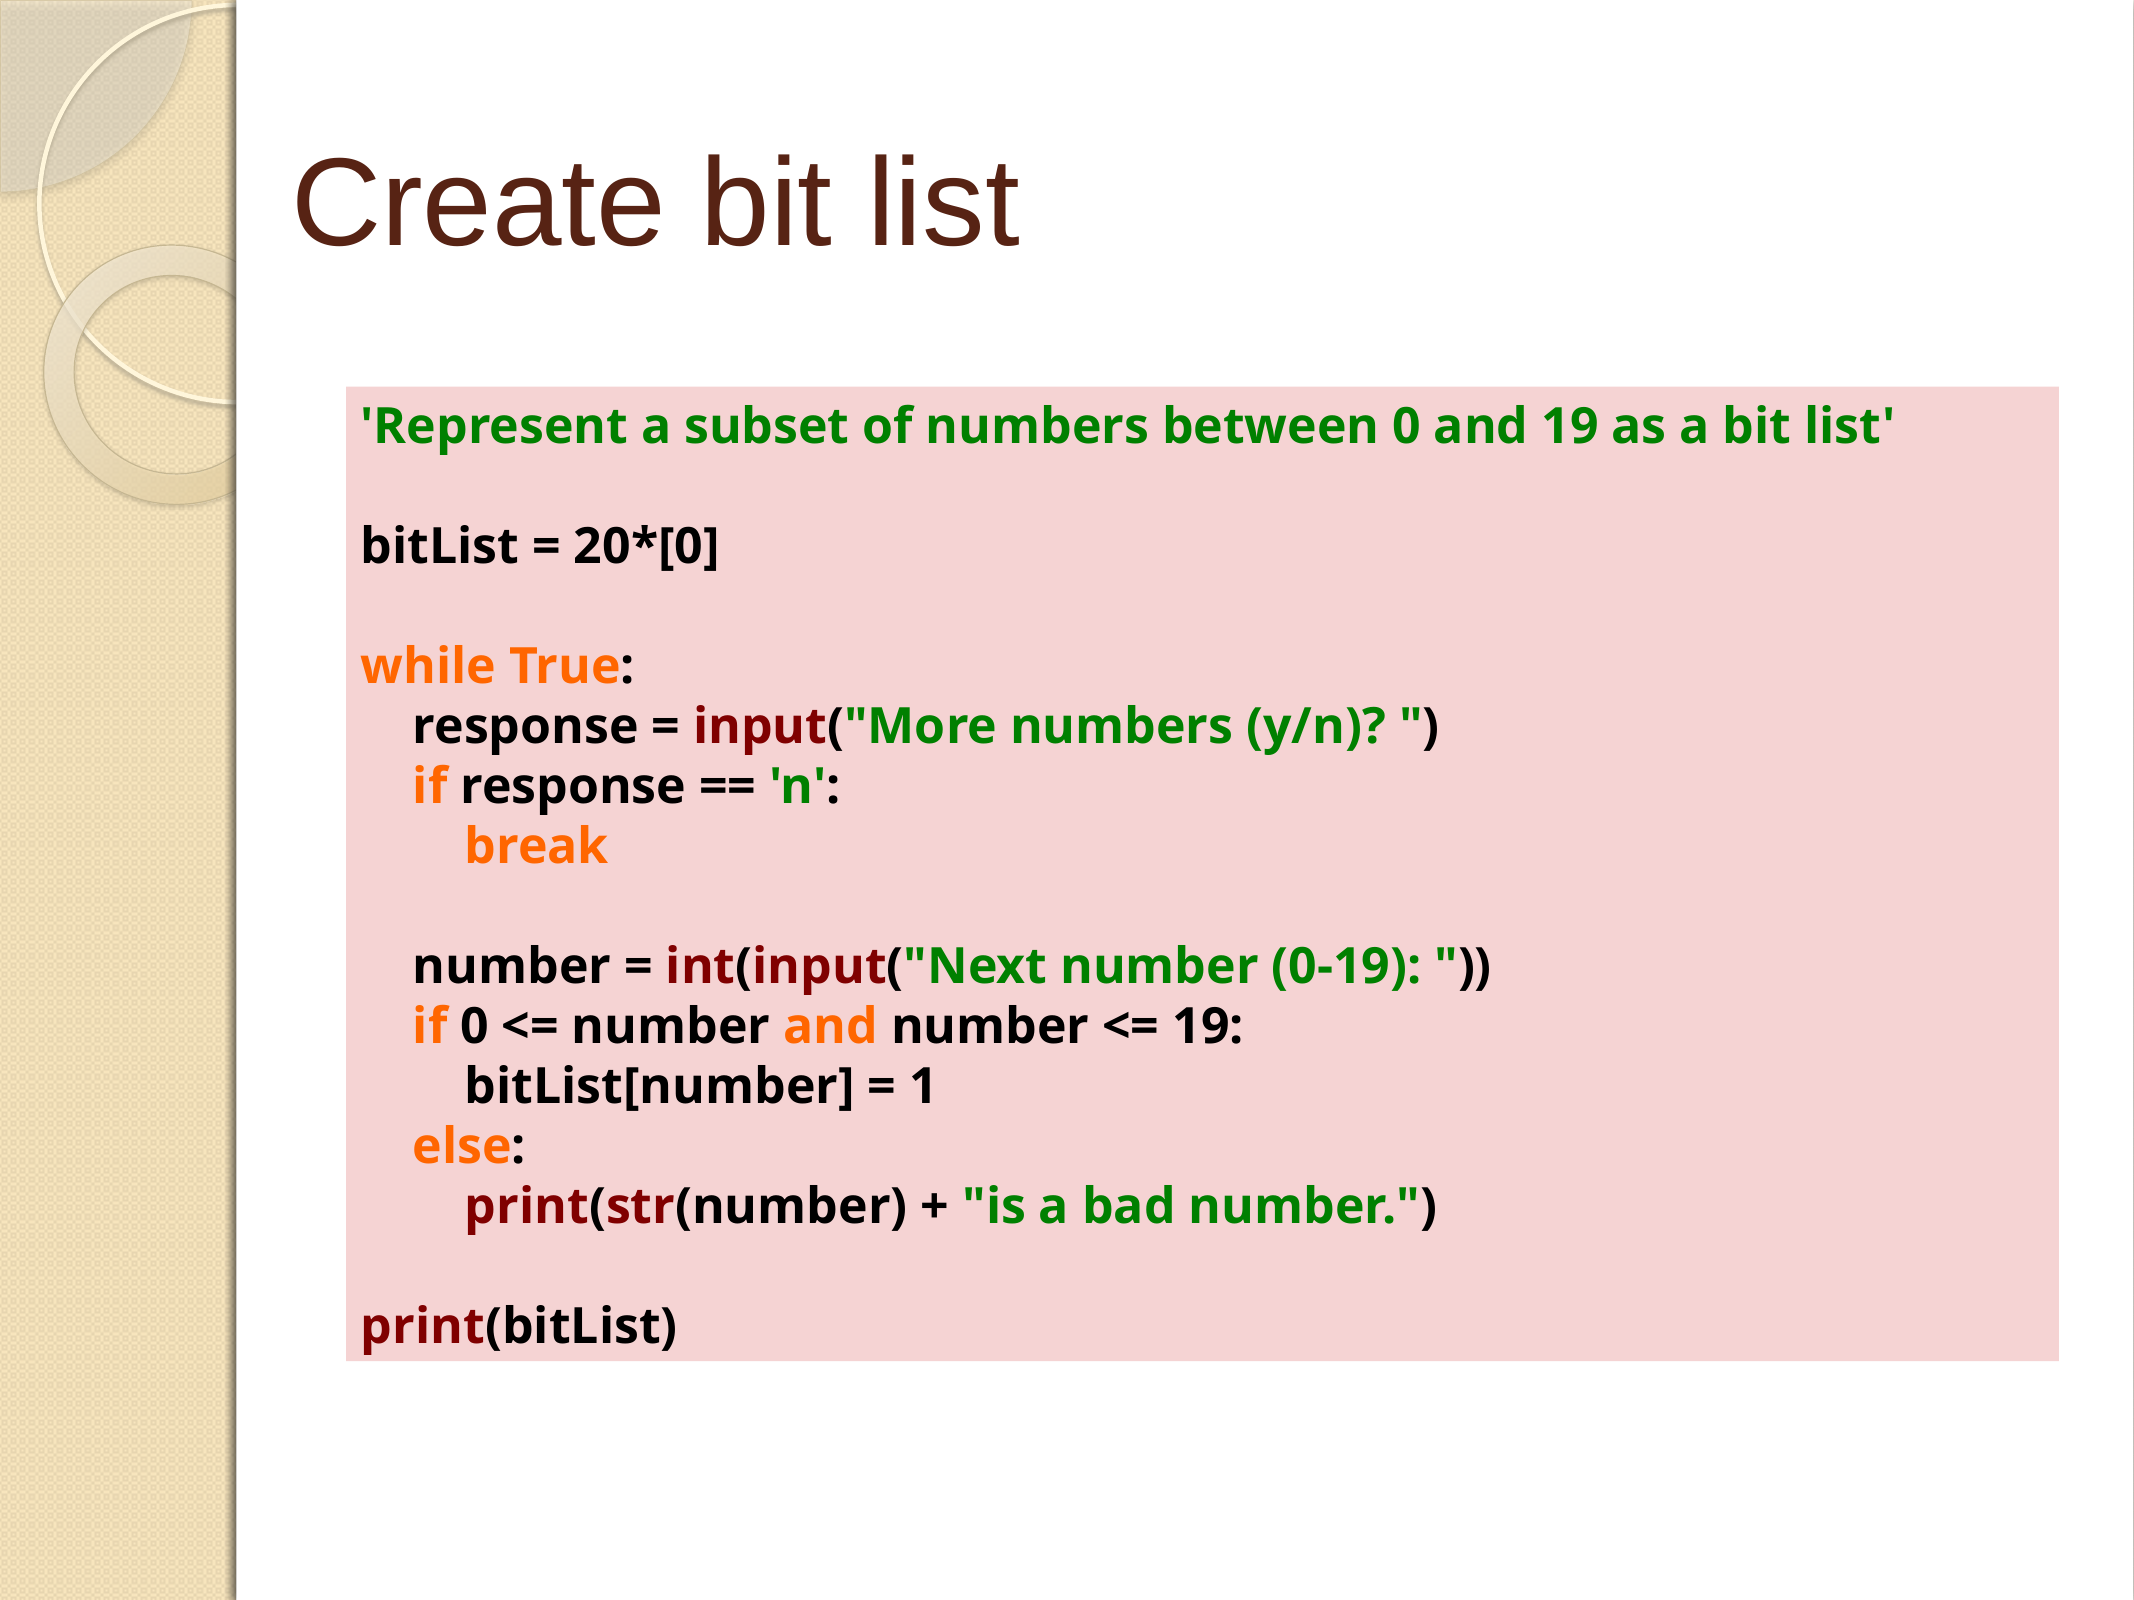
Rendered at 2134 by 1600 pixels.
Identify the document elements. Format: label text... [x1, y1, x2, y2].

title Create bit list [263, 43, 2024, 347]
text_box 'Represent a subset of numbers between 0 and 19 as a bit list' bitList = 20*[0] while True: response = input("More numbers (y/n)? ") if response == 'n': break number = int(input("Next number (0-19): ")) if 0 <= number and number <= 19: bitList[number] = 1 else: print(str(number) + "is a bad number.") print(bitList) [346, 386, 2059, 1362]
